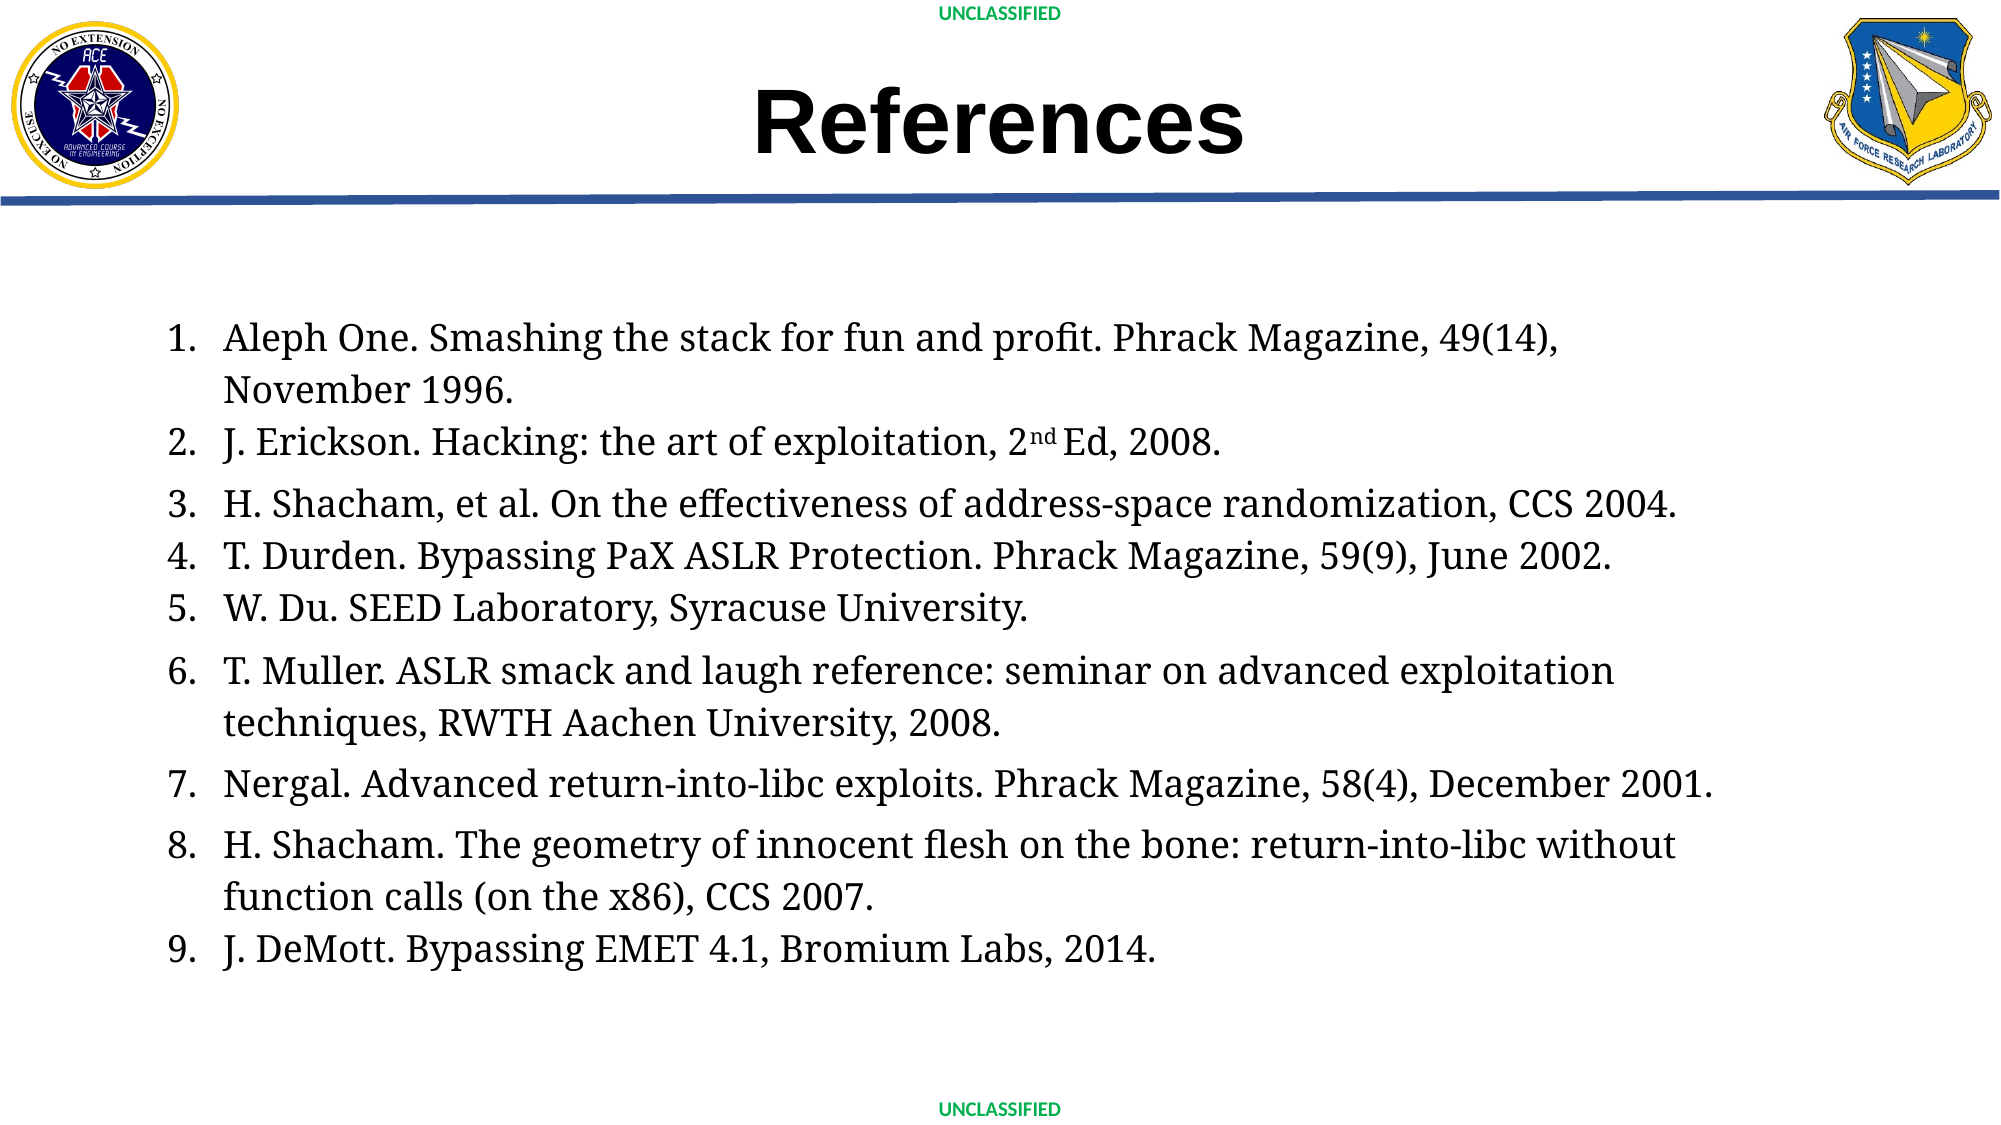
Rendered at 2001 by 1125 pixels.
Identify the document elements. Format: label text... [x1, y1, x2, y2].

picture [8, 18, 182, 192]
title References [137, 50, 1863, 197]
picture [1824, 18, 1992, 186]
list Aleph One. Smashing the stack for fun and profit. Phrack Magazine, 49(14), November 1996. J. Erickson. Hacking: the art of exploitation, 2nd Ed, 2008. H. Shacham, et al. On the effectiveness of address-space randomization, CCS 2004. T. Durden. Bypassing PaX ASLR Protection. Phrack Magazine, 59(9), June 2002. W. Du. SEED Laboratory, Syracuse University. T. Muller. ASLR smack and laugh reference: seminar on advanced exploitation techniques, RWTH Aachen University, 2008. Nergal. Advanced return-into-libc exploits. Phrack Magazine, 58(4), December 2001. H. Shacham. The geometry of innocent flesh on the bone: return-into-libc without function calls (on the x86), CCS 2007. J. DeMott. Bypassing EMET 4.1, Bromium Labs, 2014. [137, 299, 1863, 1014]
